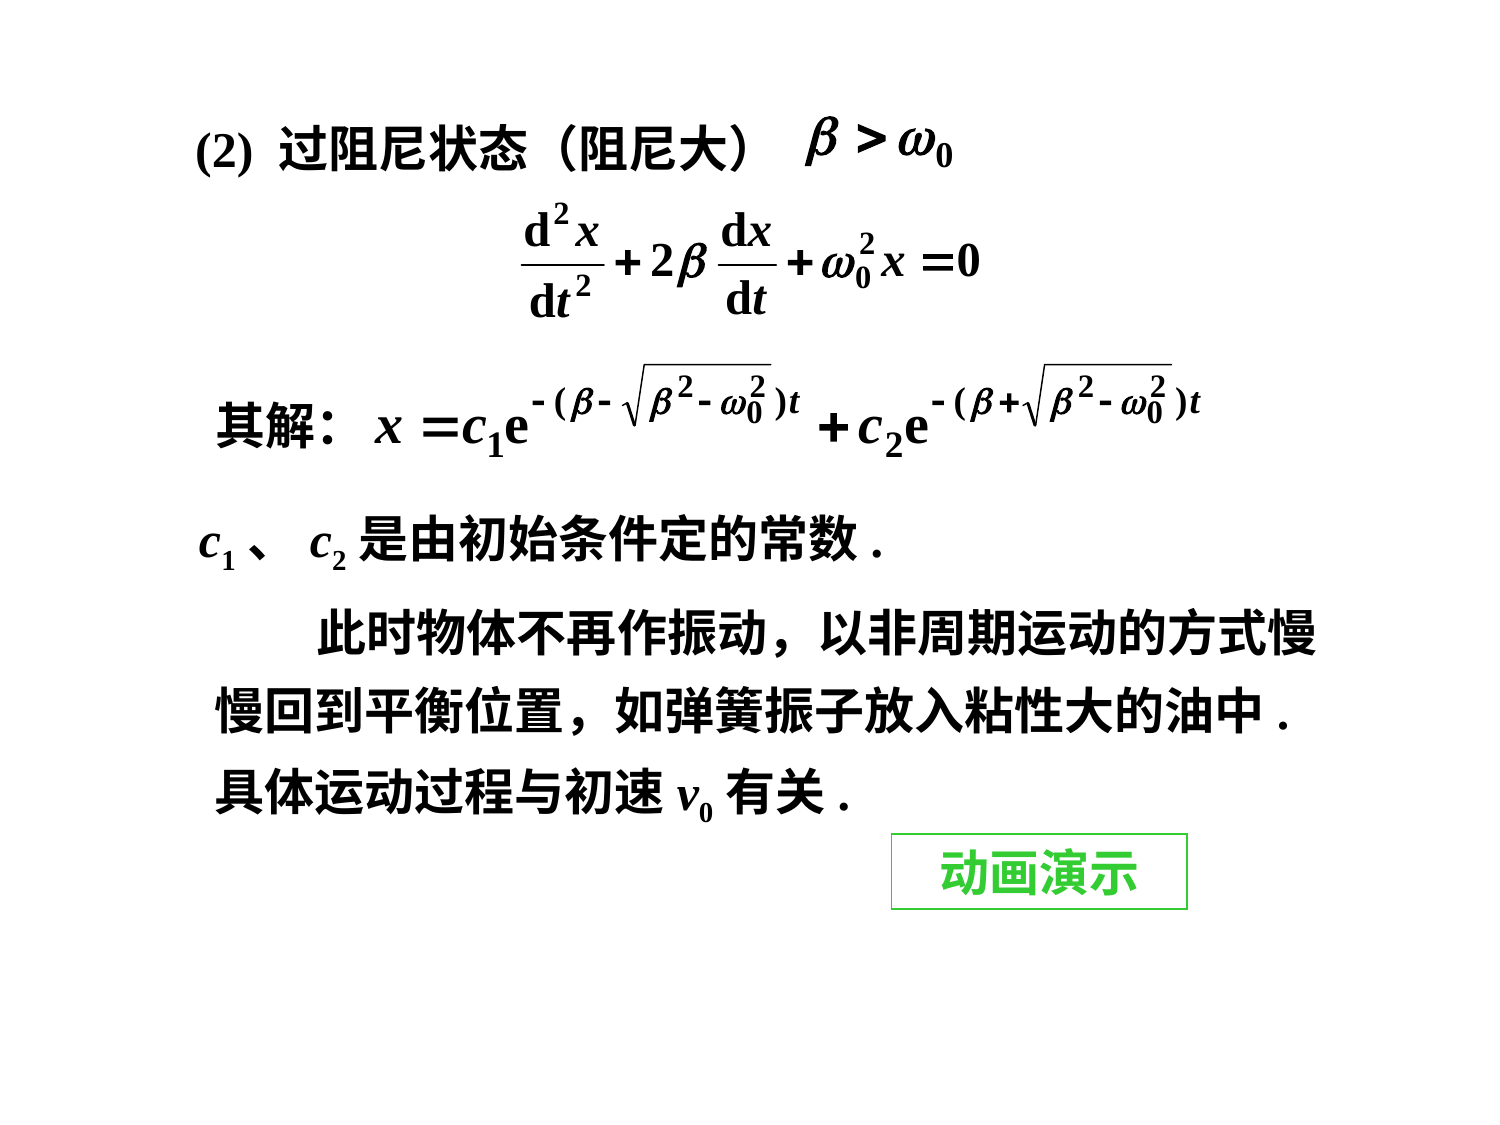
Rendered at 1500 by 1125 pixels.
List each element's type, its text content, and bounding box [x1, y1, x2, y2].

text_box 其解： [200, 369, 357, 463]
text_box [362, 349, 1214, 468]
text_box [794, 99, 963, 182]
text_box 此时物体不再作振动，以非周期运动的方式慢慢回到平衡位置，如弹簧振子放入粘性大的油中.具体运动过程与初速v0有关. [200, 576, 1363, 836]
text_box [513, 187, 988, 330]
text_box c1、c2是由初始条件定的常数. [186, 487, 933, 577]
text_box 动画演示 [891, 834, 1187, 909]
text_box (2) 过阻尼状态（阻尼大） [195, 99, 779, 178]
